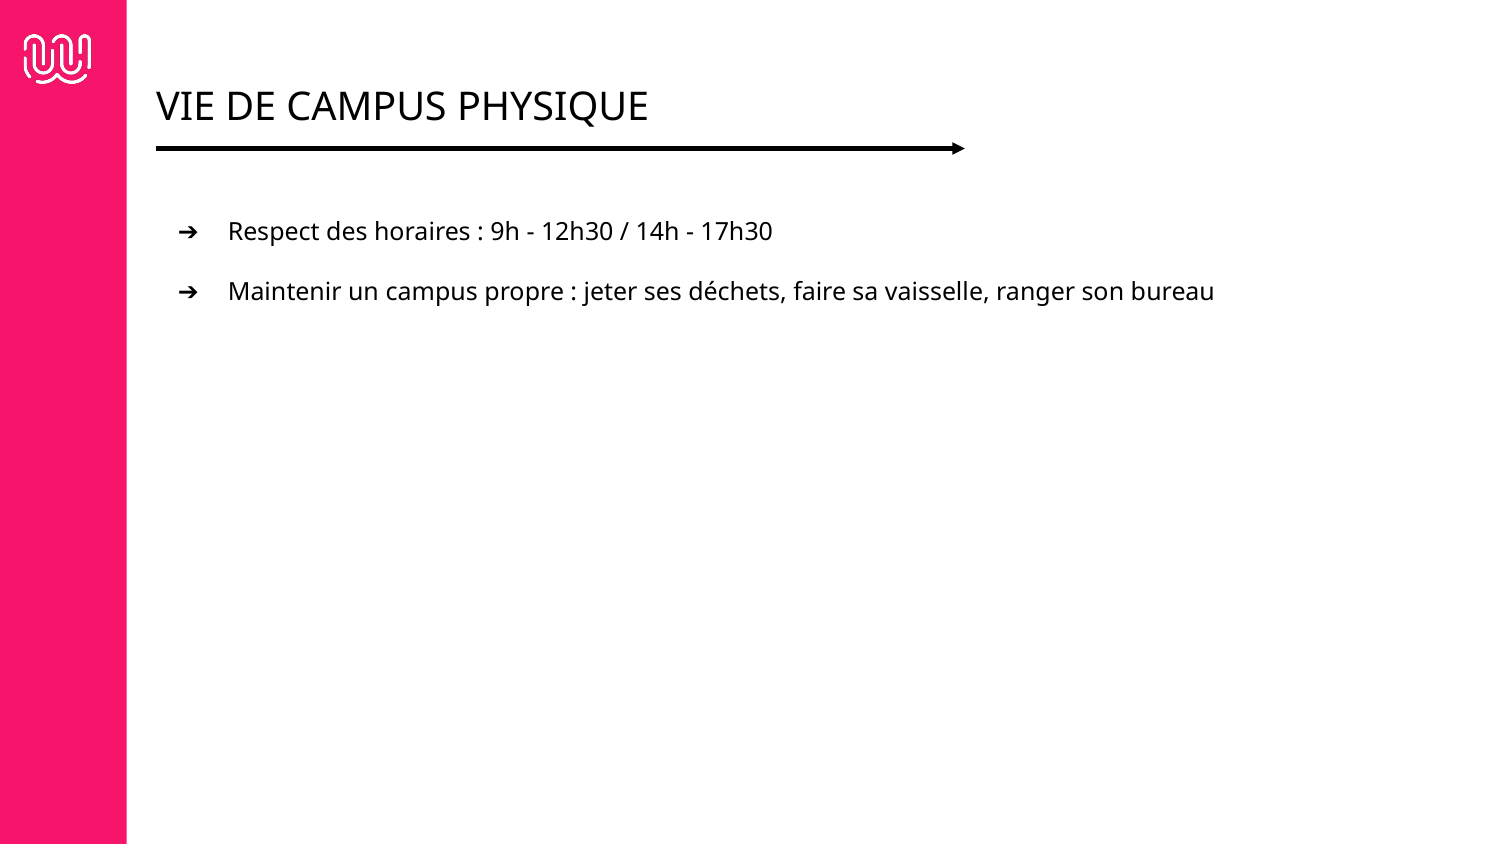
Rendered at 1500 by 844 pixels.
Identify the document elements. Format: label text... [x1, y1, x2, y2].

text_box VIE DE CAMPUS PHYSIQUE [152, 78, 1013, 132]
text_box Respect des horaires : 9h - 12h30 / 14h - 17h30 Maintenir un campus propre : jeter ses déchets, faire sa vaisselle, ranger son bureau [152, 185, 1420, 678]
text_box [0, 0, 127, 844]
picture [23, 33, 99, 84]
